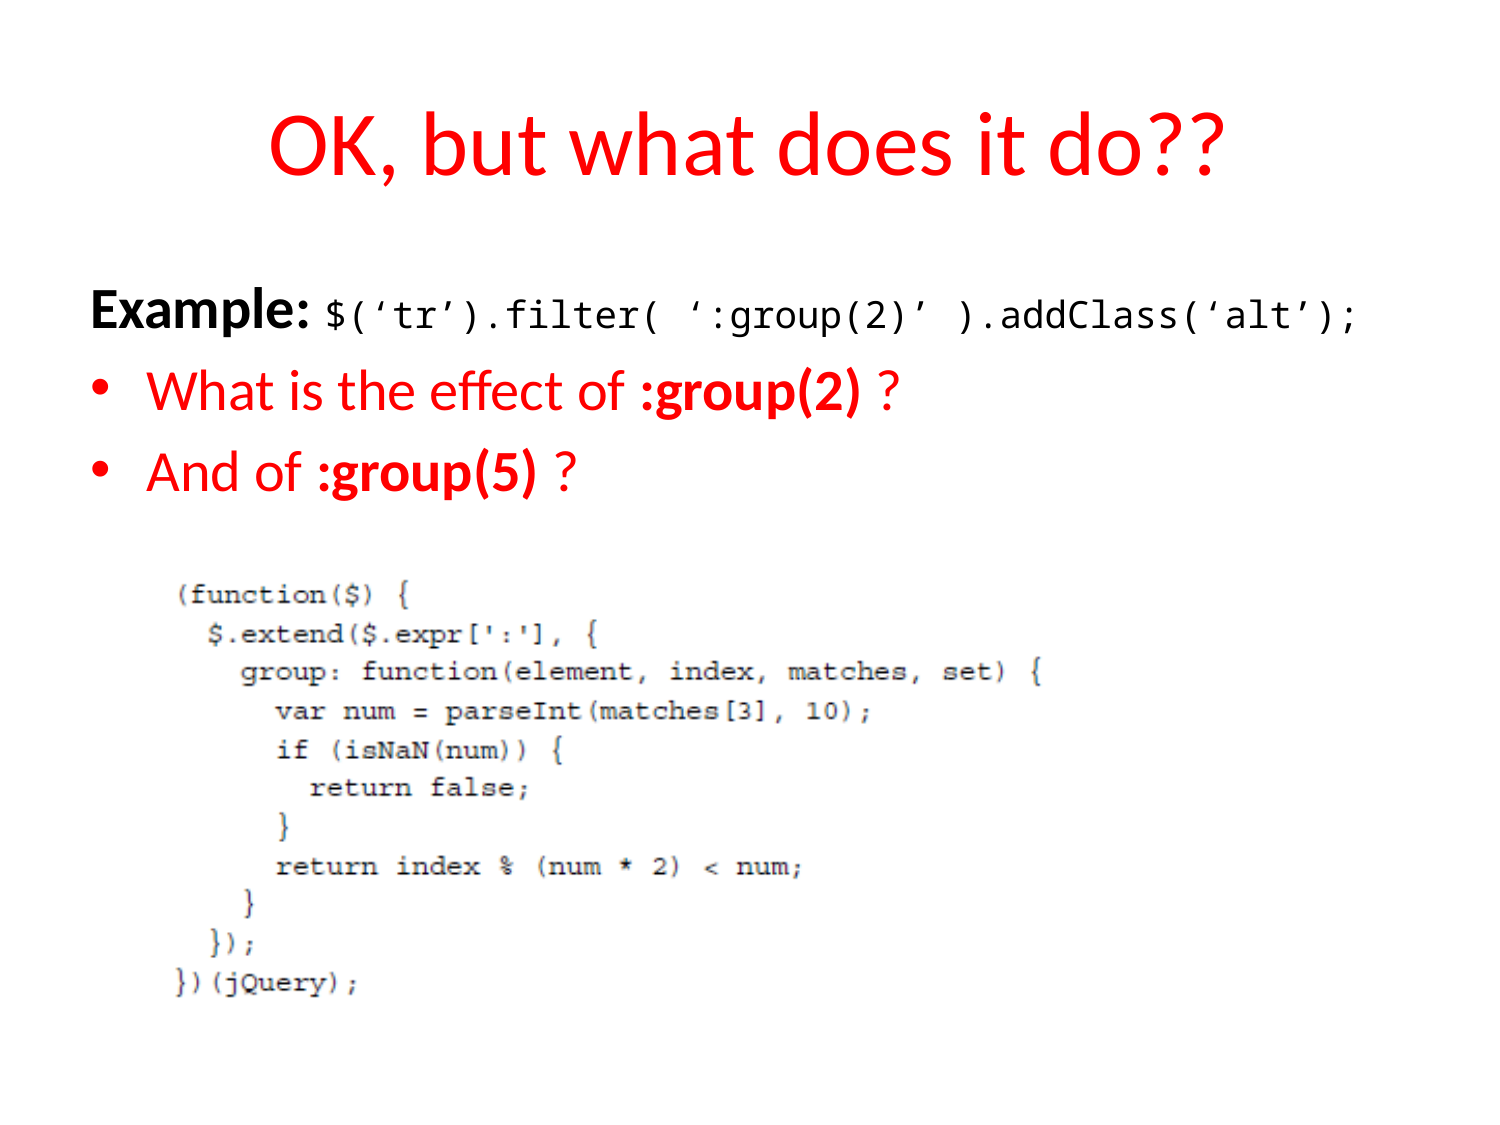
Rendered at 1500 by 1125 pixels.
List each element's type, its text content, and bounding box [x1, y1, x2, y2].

picture [137, 562, 1088, 1014]
list Example: $(‘tr’).filter( ‘:group(2)’ ).addClass(‘alt’); What is the effect of :group(2) ? And of :group(5) ? [75, 262, 1425, 1005]
title OK, but what does it do?? [75, 45, 1425, 233]
